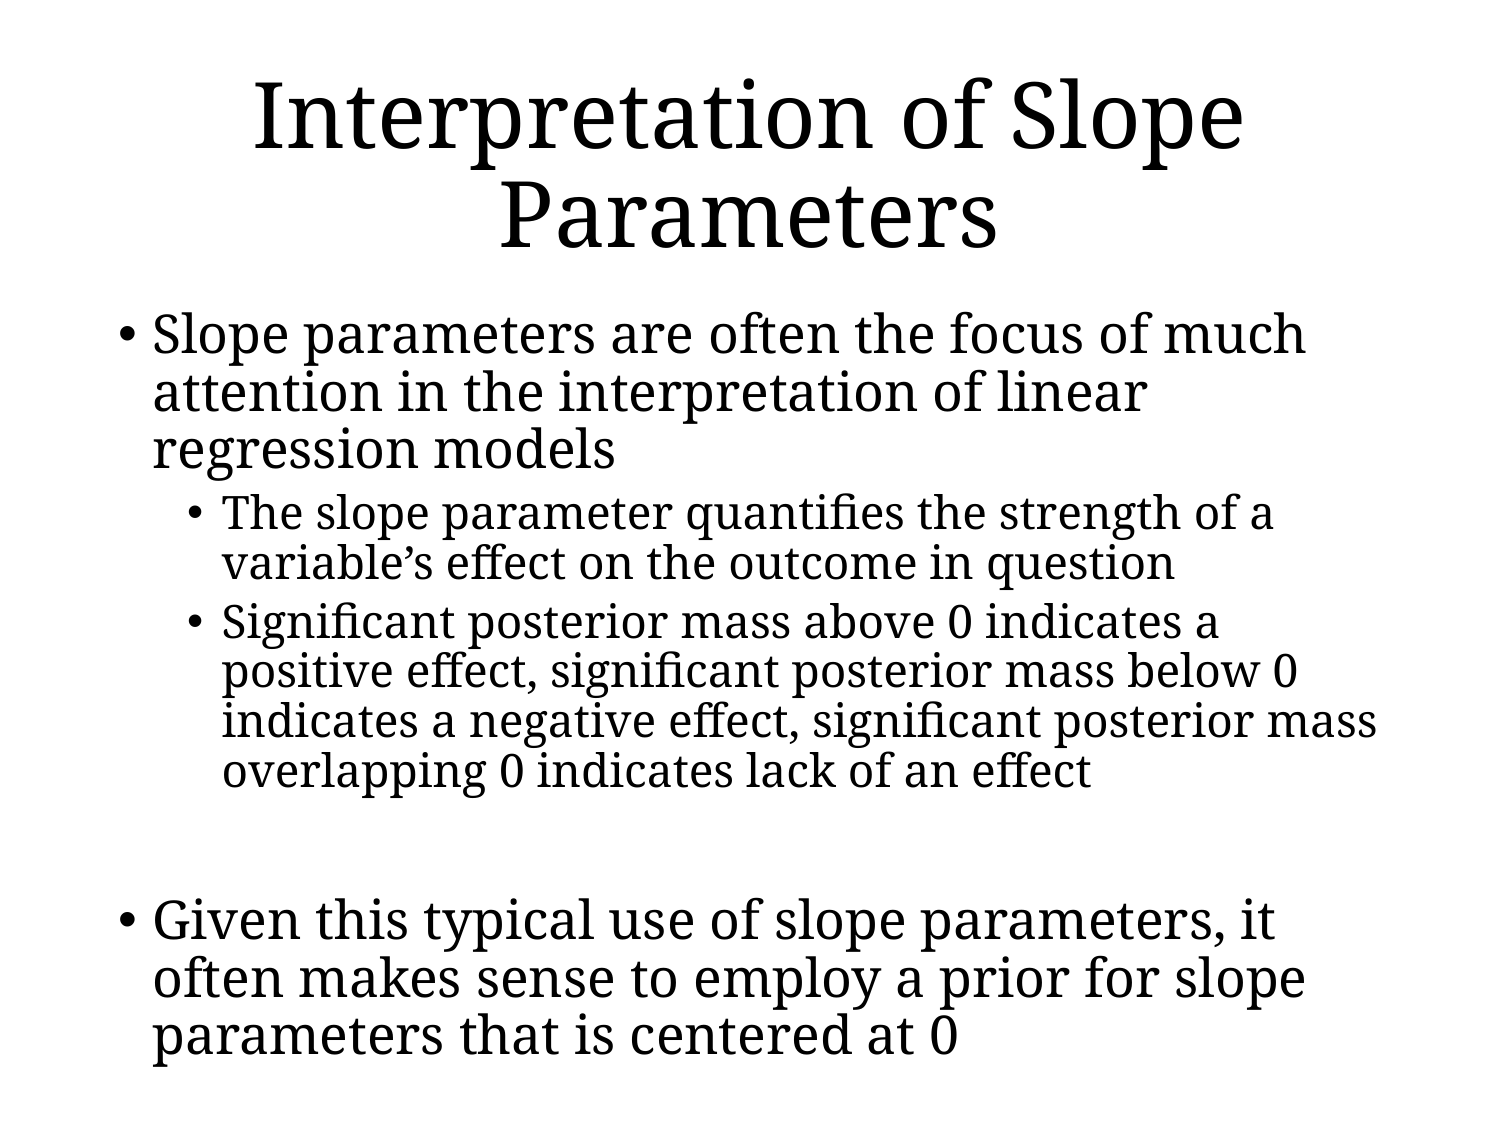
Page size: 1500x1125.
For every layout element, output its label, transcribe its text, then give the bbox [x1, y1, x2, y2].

title Interpretation of Slope Parameters [103, 59, 1397, 278]
list Slope parameters are often the focus of much attention in the interpretation of linear regression models The slope parameter quantifies the strength of a variable’s effect on the outcome in question Significant posterior mass above 0 indicates a positive effect, significant posterior mass below 0 indicates a negative effect, significant posterior mass overlapping 0 indicates lack of an effect Given this typical use of slope parameters, it often makes sense to employ a prior for slope parameters that is centered at 0 [103, 299, 1397, 1075]
